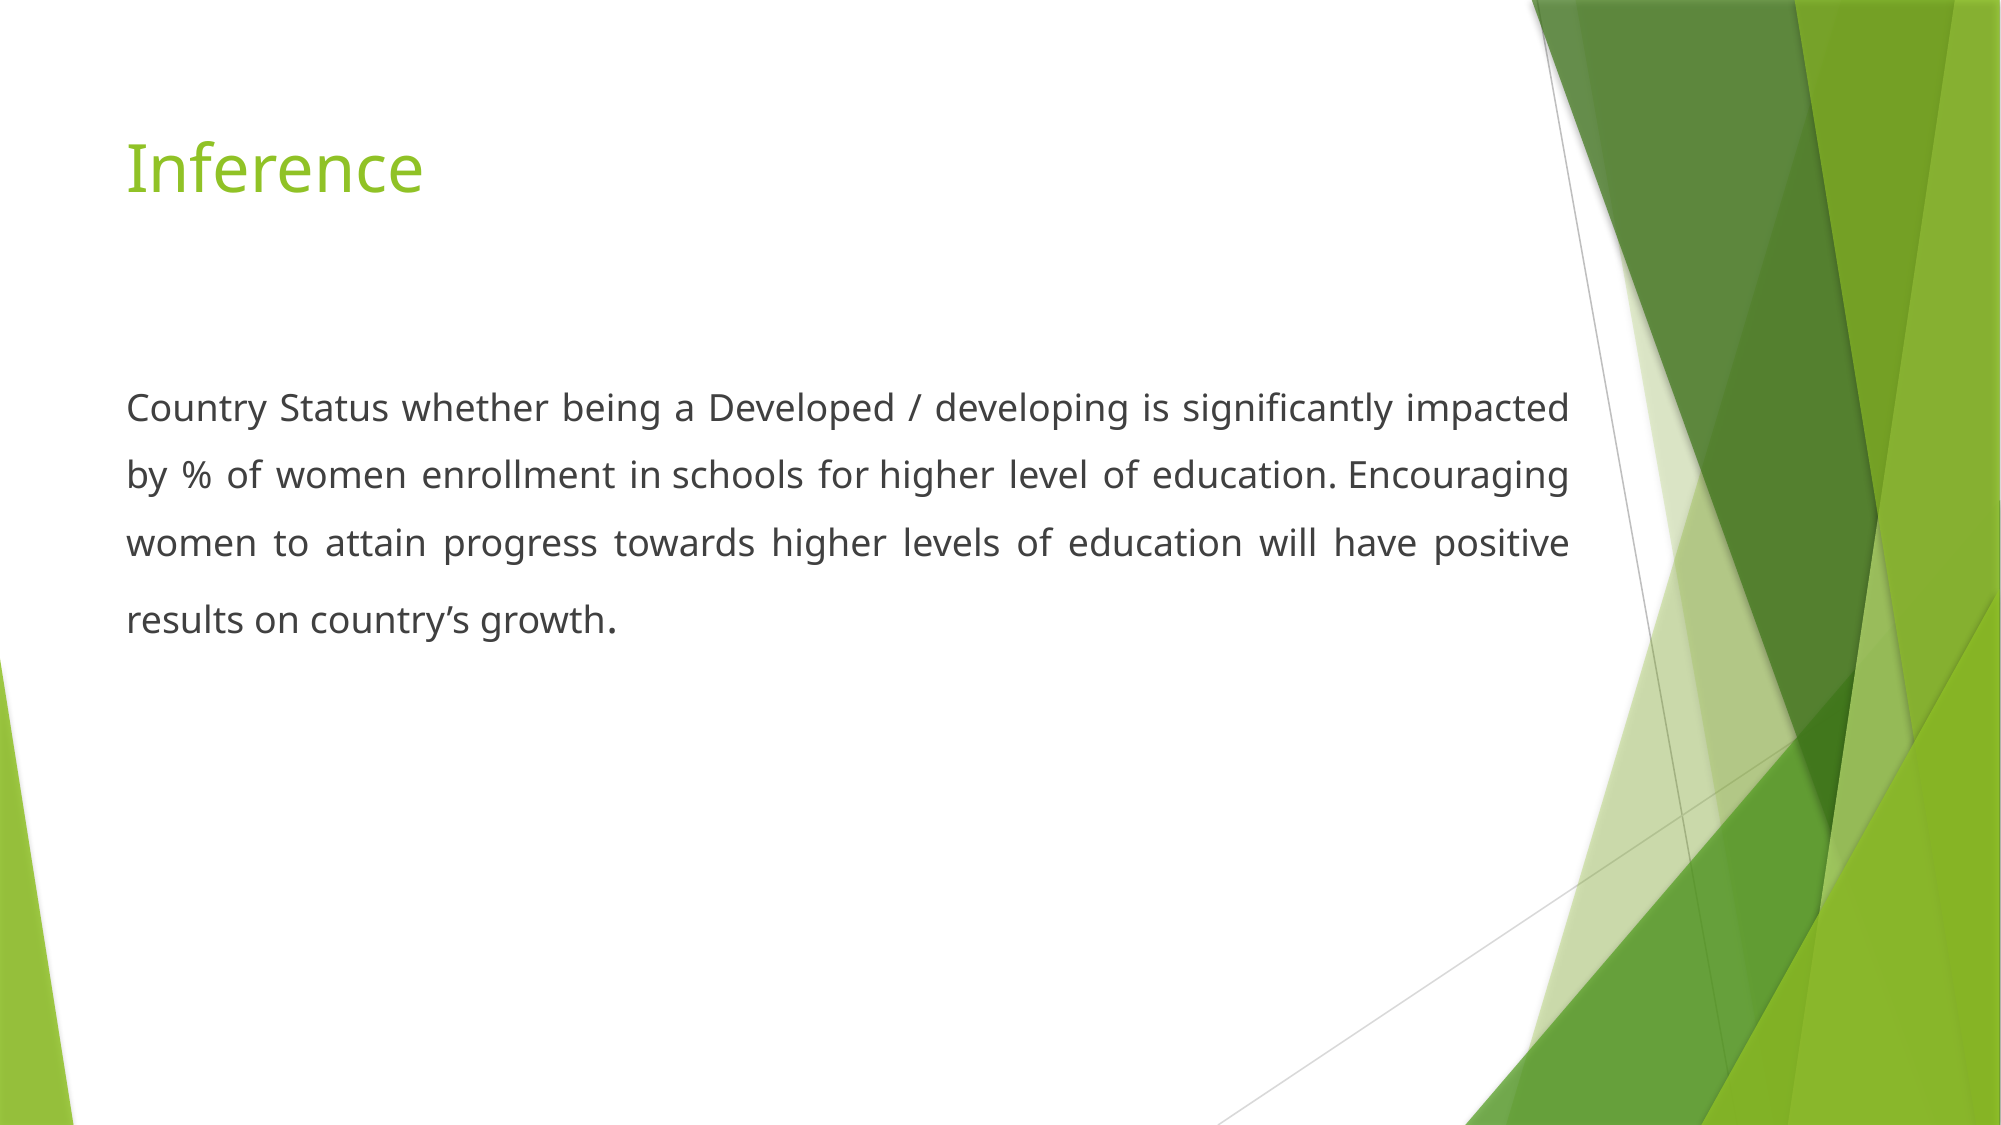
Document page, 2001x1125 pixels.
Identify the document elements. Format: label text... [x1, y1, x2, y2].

title Inference [111, 118, 1522, 246]
list Country Status whether being a Developed / developing is significantly impacted by % of women enrollment in schools for higher level of education. Encouraging women to attain progress towards higher levels of education will have positive results on country’s growth. [111, 280, 1587, 845]
